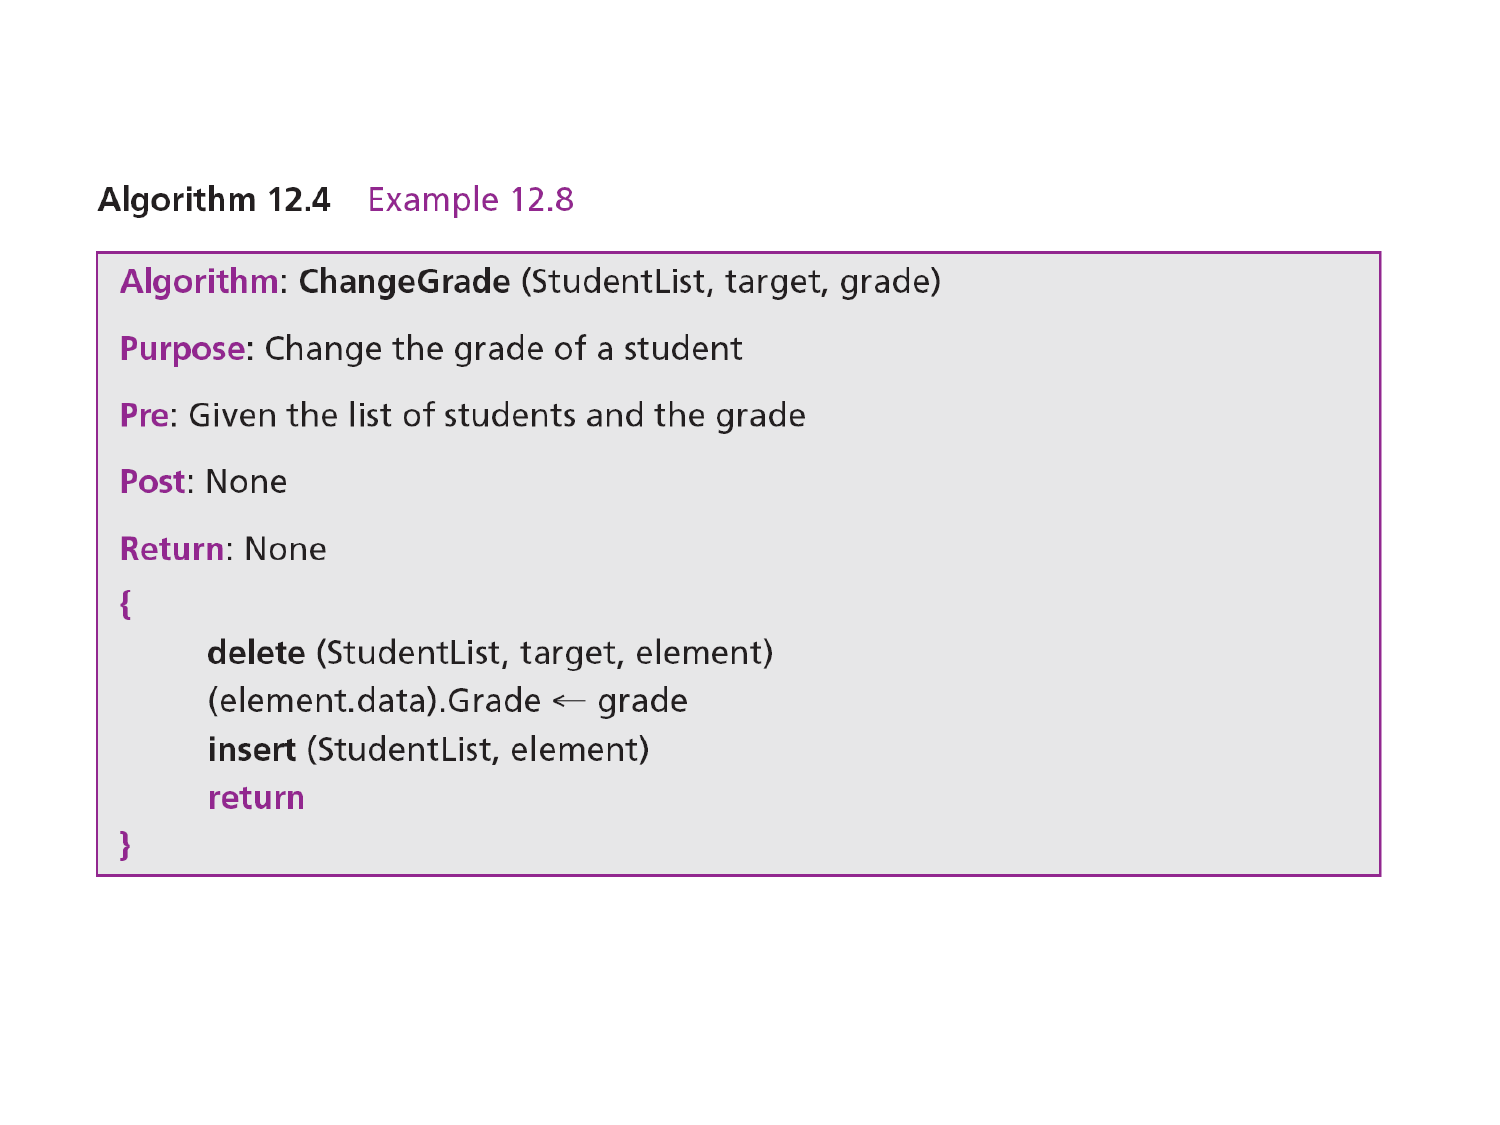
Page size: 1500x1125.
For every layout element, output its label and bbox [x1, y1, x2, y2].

picture [81, 176, 1388, 888]
